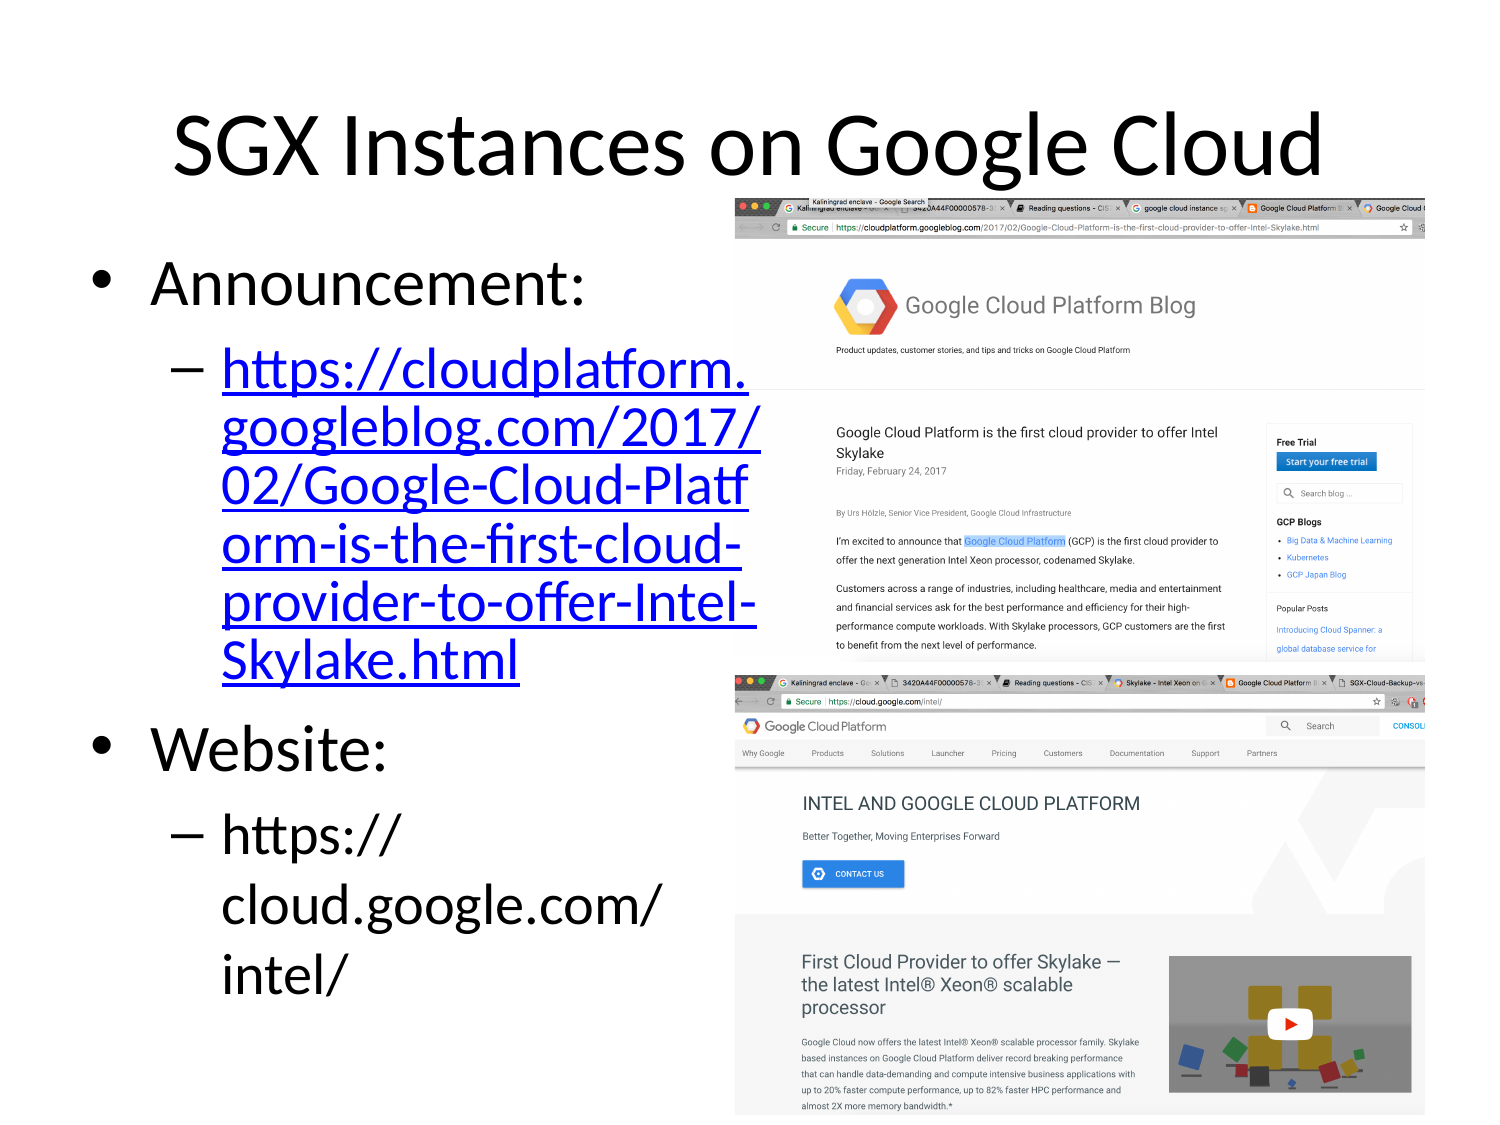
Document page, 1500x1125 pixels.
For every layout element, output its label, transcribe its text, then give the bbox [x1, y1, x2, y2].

title SGX Instances on Google Cloud [75, 45, 1425, 230]
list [734, 198, 1426, 662]
text_box Announcement: https://cloudplatform.googleblog.com/2017/02/Google-Cloud-Platform-is-the-first-cloud-provider-to-offer-Intel-Skylake.html Website: https://cloud.google.com/intel/ [75, 230, 778, 974]
picture [734, 675, 1426, 1115]
